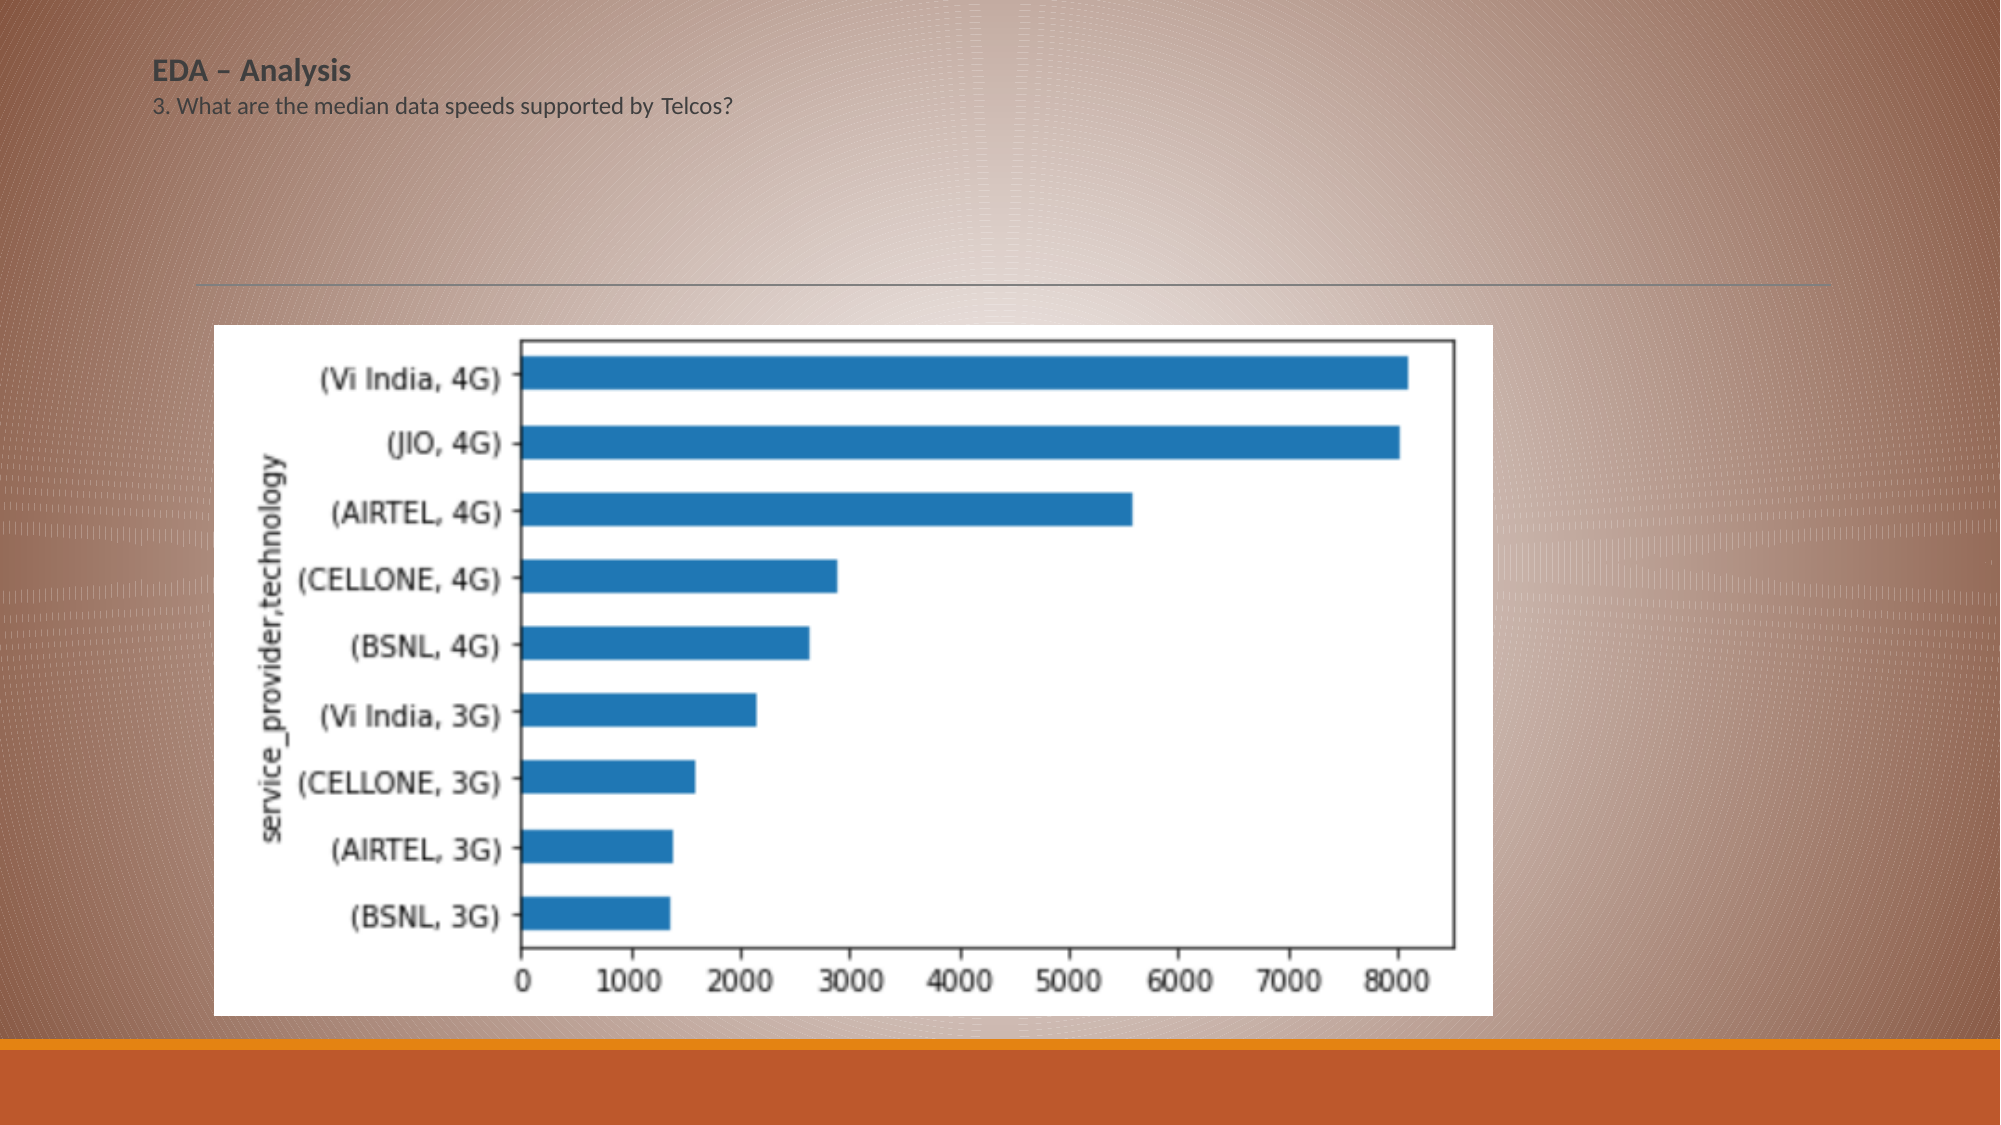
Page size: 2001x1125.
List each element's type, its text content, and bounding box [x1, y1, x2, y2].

title EDA – Analysis 3. What are the median data speeds supported by Telcos? [137, 47, 1862, 222]
picture [213, 325, 1493, 1017]
